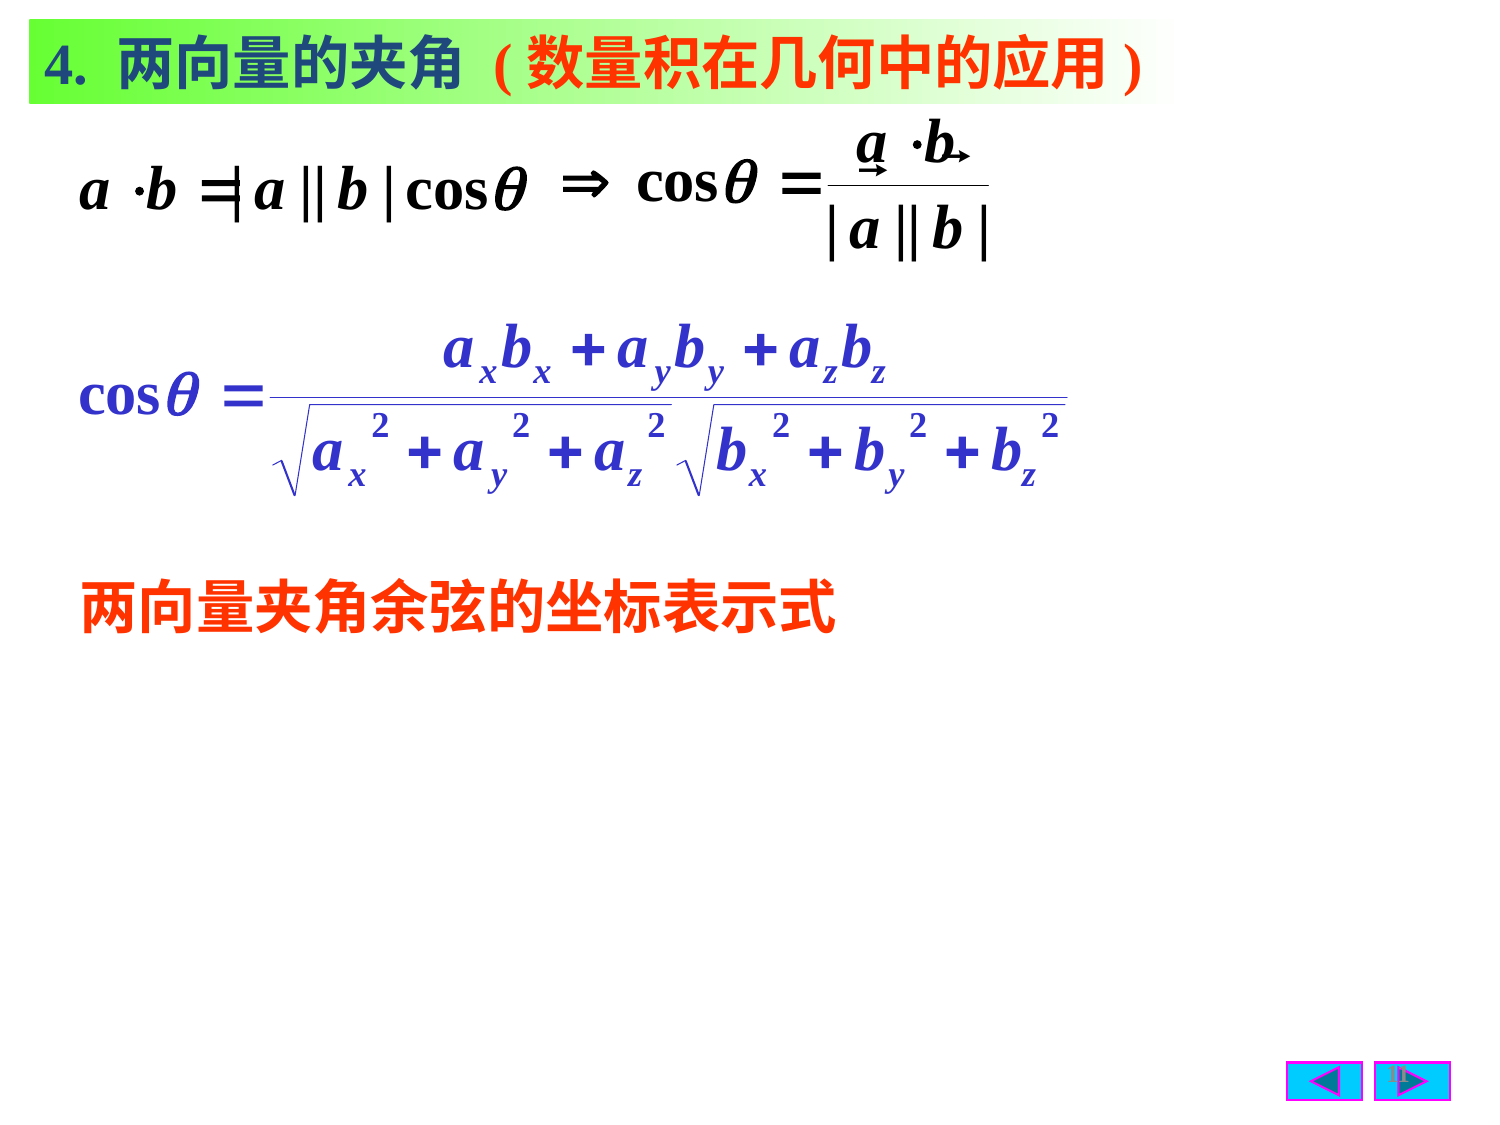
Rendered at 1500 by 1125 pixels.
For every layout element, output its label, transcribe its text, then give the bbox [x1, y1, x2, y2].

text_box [76, 314, 1074, 503]
text_box 4. 两向量的夹角 (数量积在几何中的应用) [29, 19, 1180, 104]
slide_number 11 [1074, 1042, 1425, 1103]
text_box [558, 101, 995, 267]
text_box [76, 148, 536, 228]
text_box 两向量夹角余弦的坐标表示式 [64, 562, 1258, 648]
